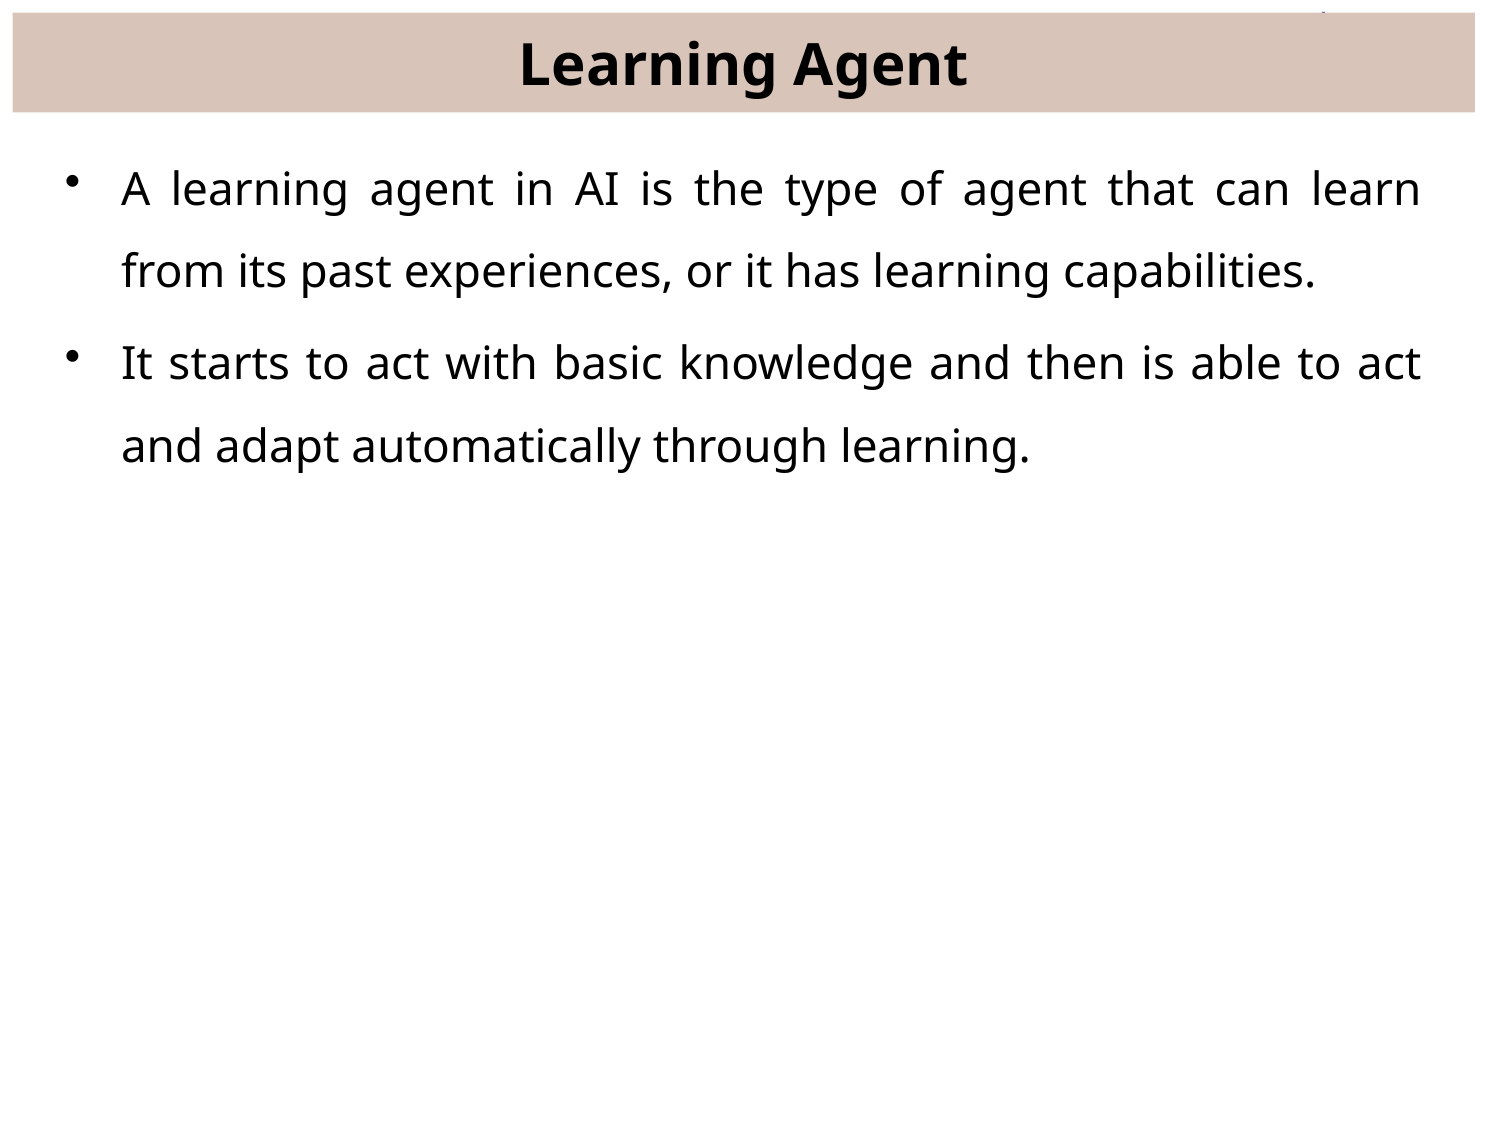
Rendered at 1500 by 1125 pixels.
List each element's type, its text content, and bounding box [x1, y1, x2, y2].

text_box A learning agent in AI is the type of agent that can learn from its past experiences, or it has learning capabilities. It starts to act with basic knowledge and then is able to act and adapt automatically through learning. [50, 124, 1438, 800]
title Learning Agent [11, 11, 1476, 113]
